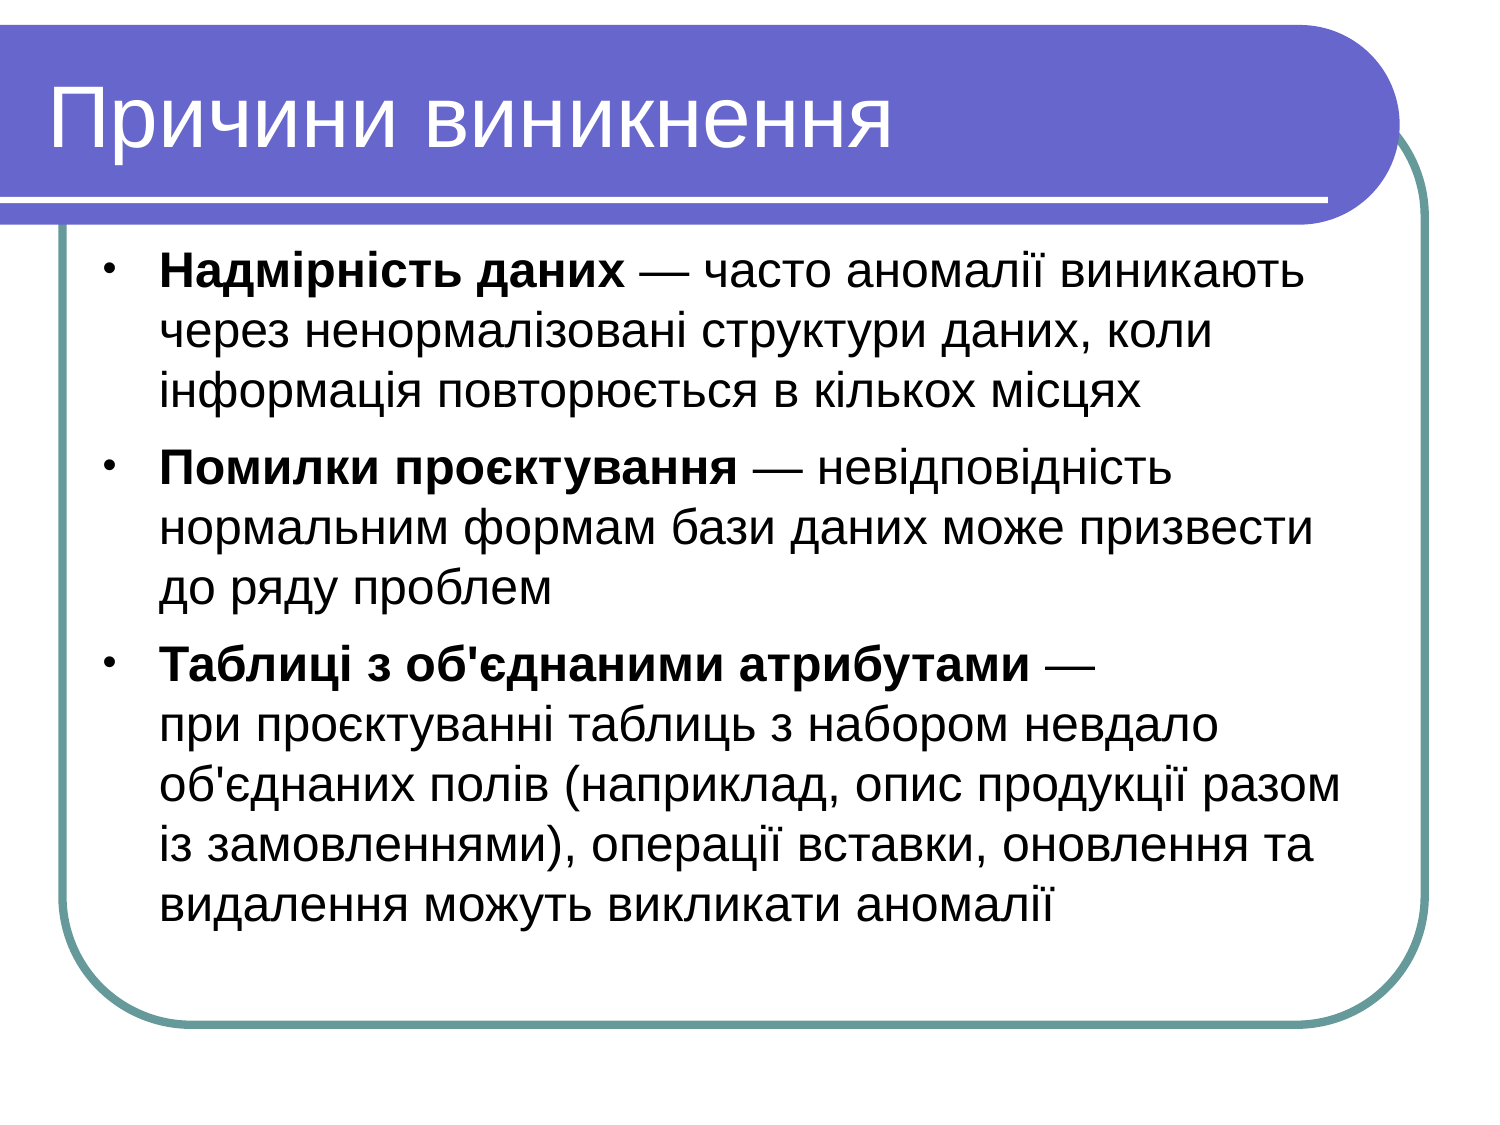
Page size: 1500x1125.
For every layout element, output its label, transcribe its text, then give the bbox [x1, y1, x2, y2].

text_box Причини виникнення [32, 37, 1347, 188]
text_box Надмірність даних — часто аномалії виникають через ненормалізовані структури даних, коли інформація повторюється в кількох місцях Помилки проєктування — невідповідність нормальним формам бази даних може призвести до ряду проблем Таблиці з об'єднаними атрибутами — при проєктуванні таблиць з набором невдало об'єднаних полів (наприклад, опис продукції разом із замовленнями), операції вставки, оновлення та видалення можуть викликати аномалії [87, 230, 1400, 975]
